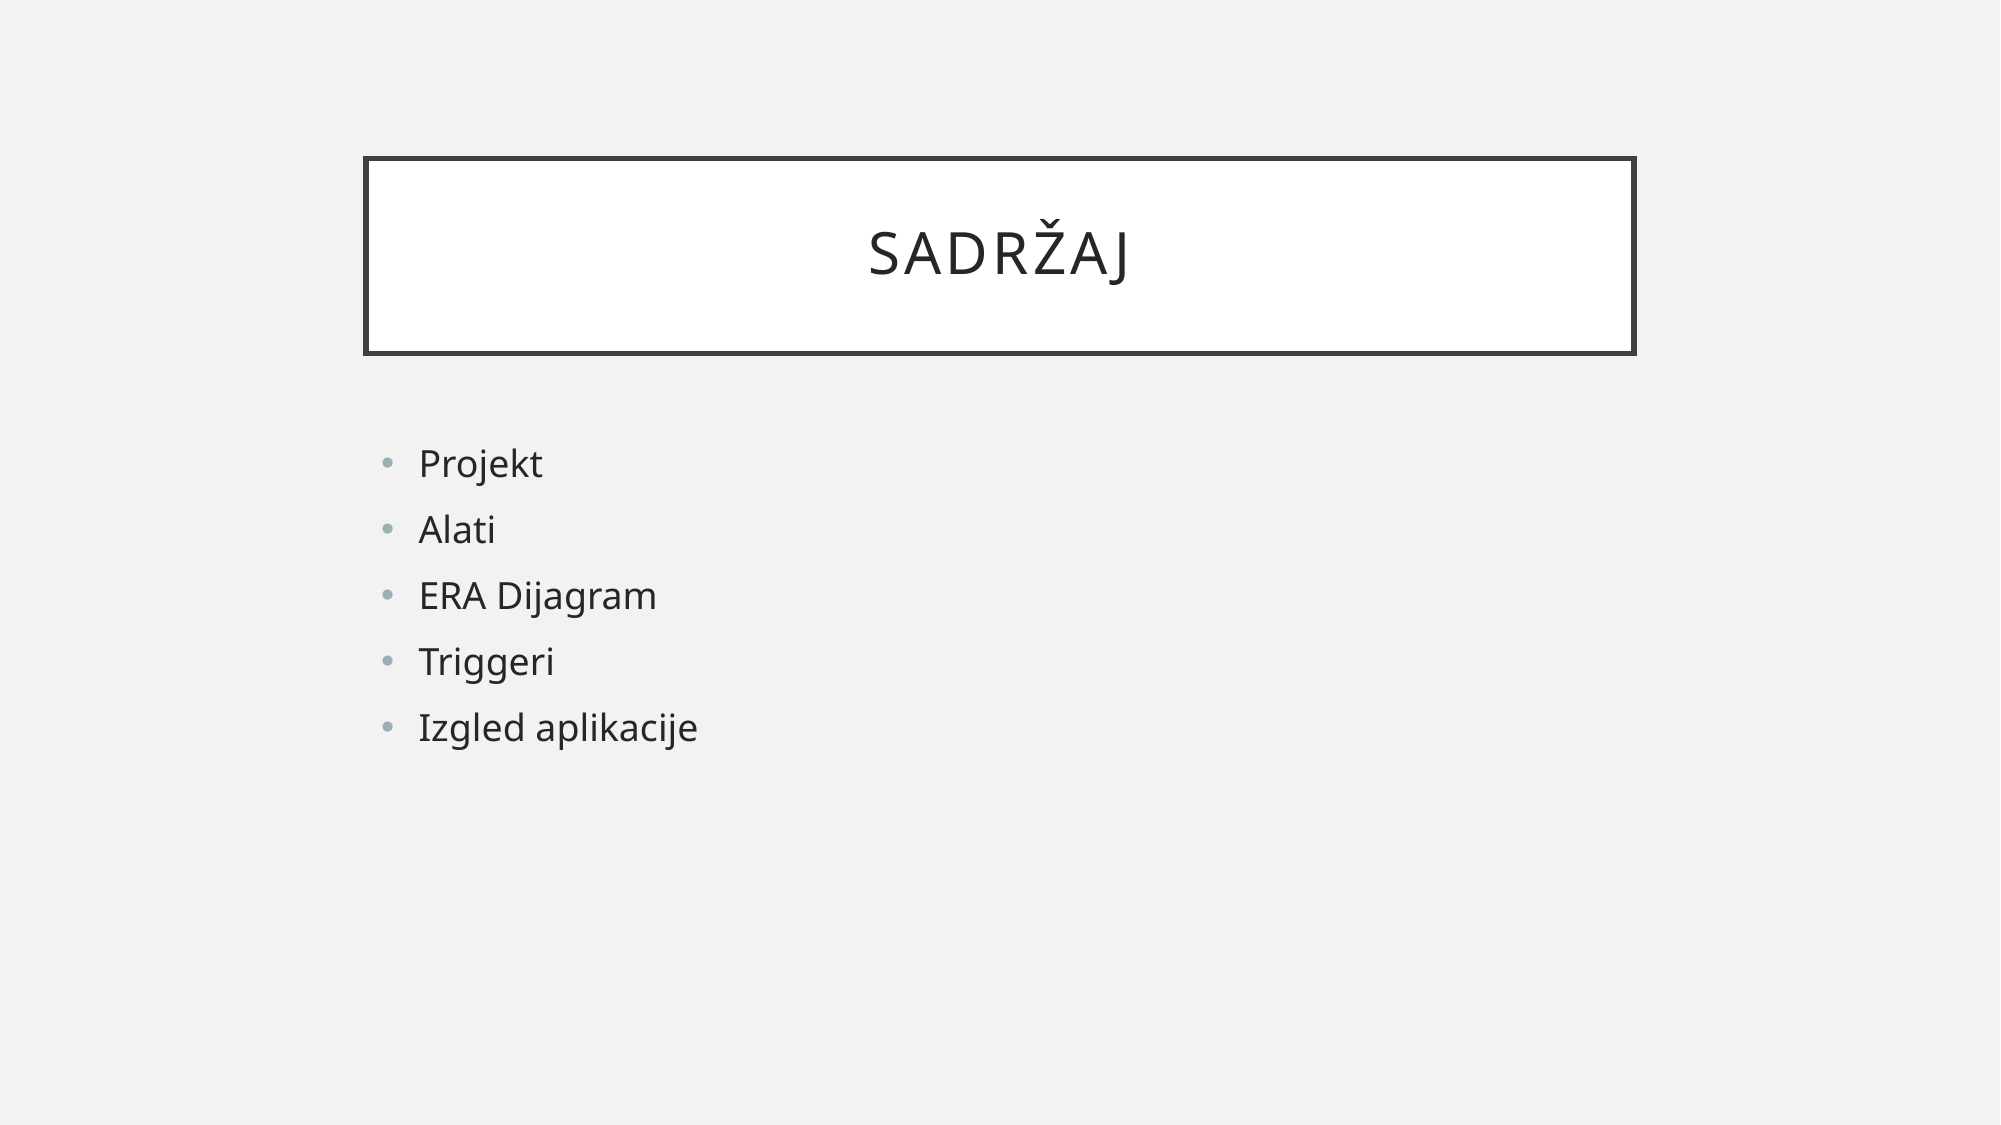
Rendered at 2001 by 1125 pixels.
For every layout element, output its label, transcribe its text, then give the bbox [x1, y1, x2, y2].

list Projekt Alati ERA Dijagram Triggeri Izgled aplikacije [366, 432, 1634, 942]
title Sadržaj [363, 156, 1637, 356]
